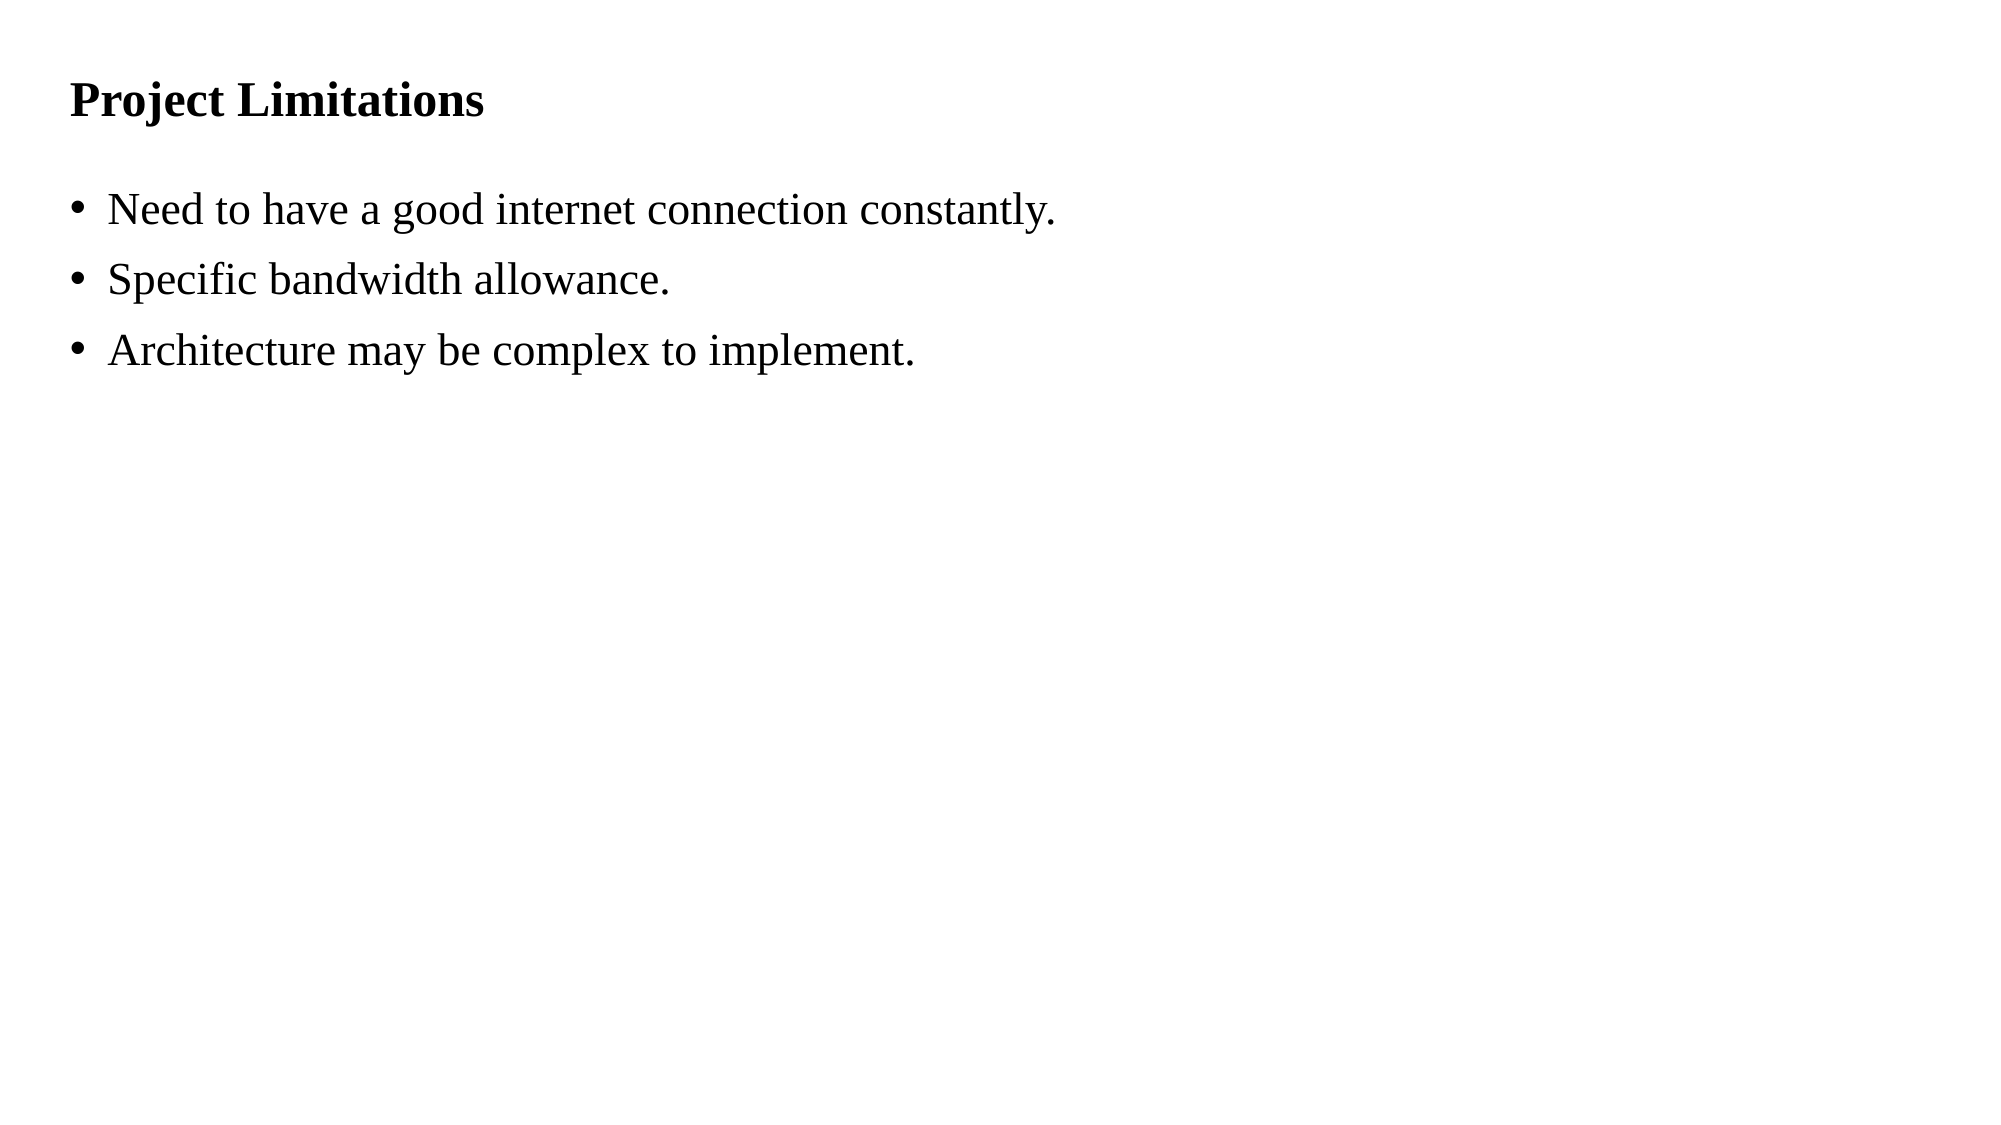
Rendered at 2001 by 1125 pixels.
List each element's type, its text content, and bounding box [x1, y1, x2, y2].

list Need to have a good internet connection constantly. Specific bandwidth allowance. Architecture may be complex to implement. [54, 177, 1863, 1014]
title Project Limitations [54, 23, 1919, 178]
